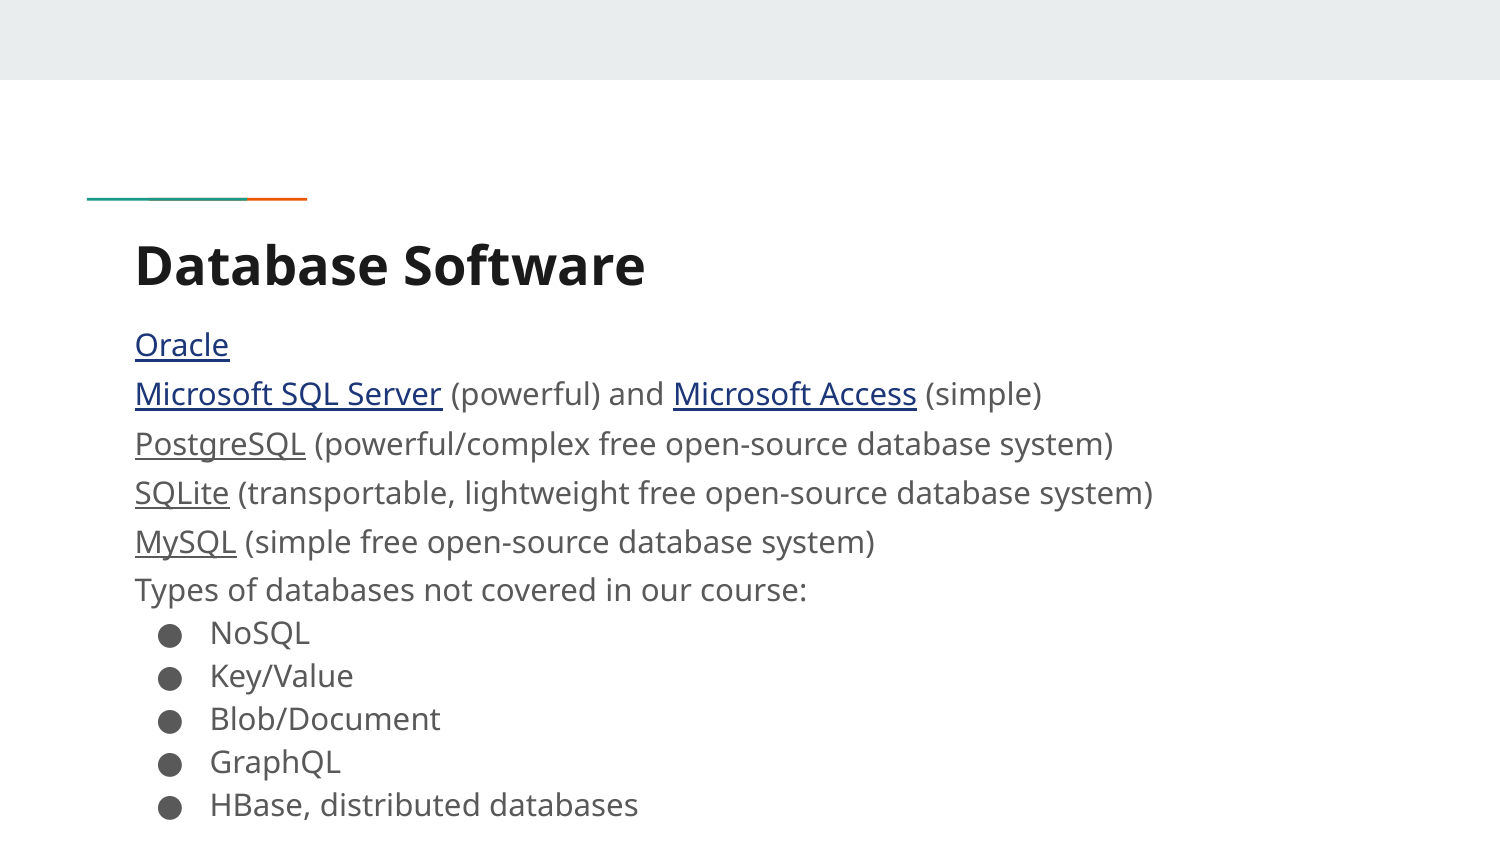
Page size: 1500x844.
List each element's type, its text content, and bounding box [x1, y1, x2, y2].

title Database Software [119, 216, 1381, 304]
list Oracle Microsoft SQL Server (powerful) and Microsoft Access (simple) PostgreSQL (powerful/complex free open-source database system) SQLite (transportable, lightweight free open-source database system) MySQL (simple free open-source database system) Types of databases not covered in our course: NoSQL Key/Value Blob/Document GraphQL HBase, distributed databases [119, 304, 1381, 806]
